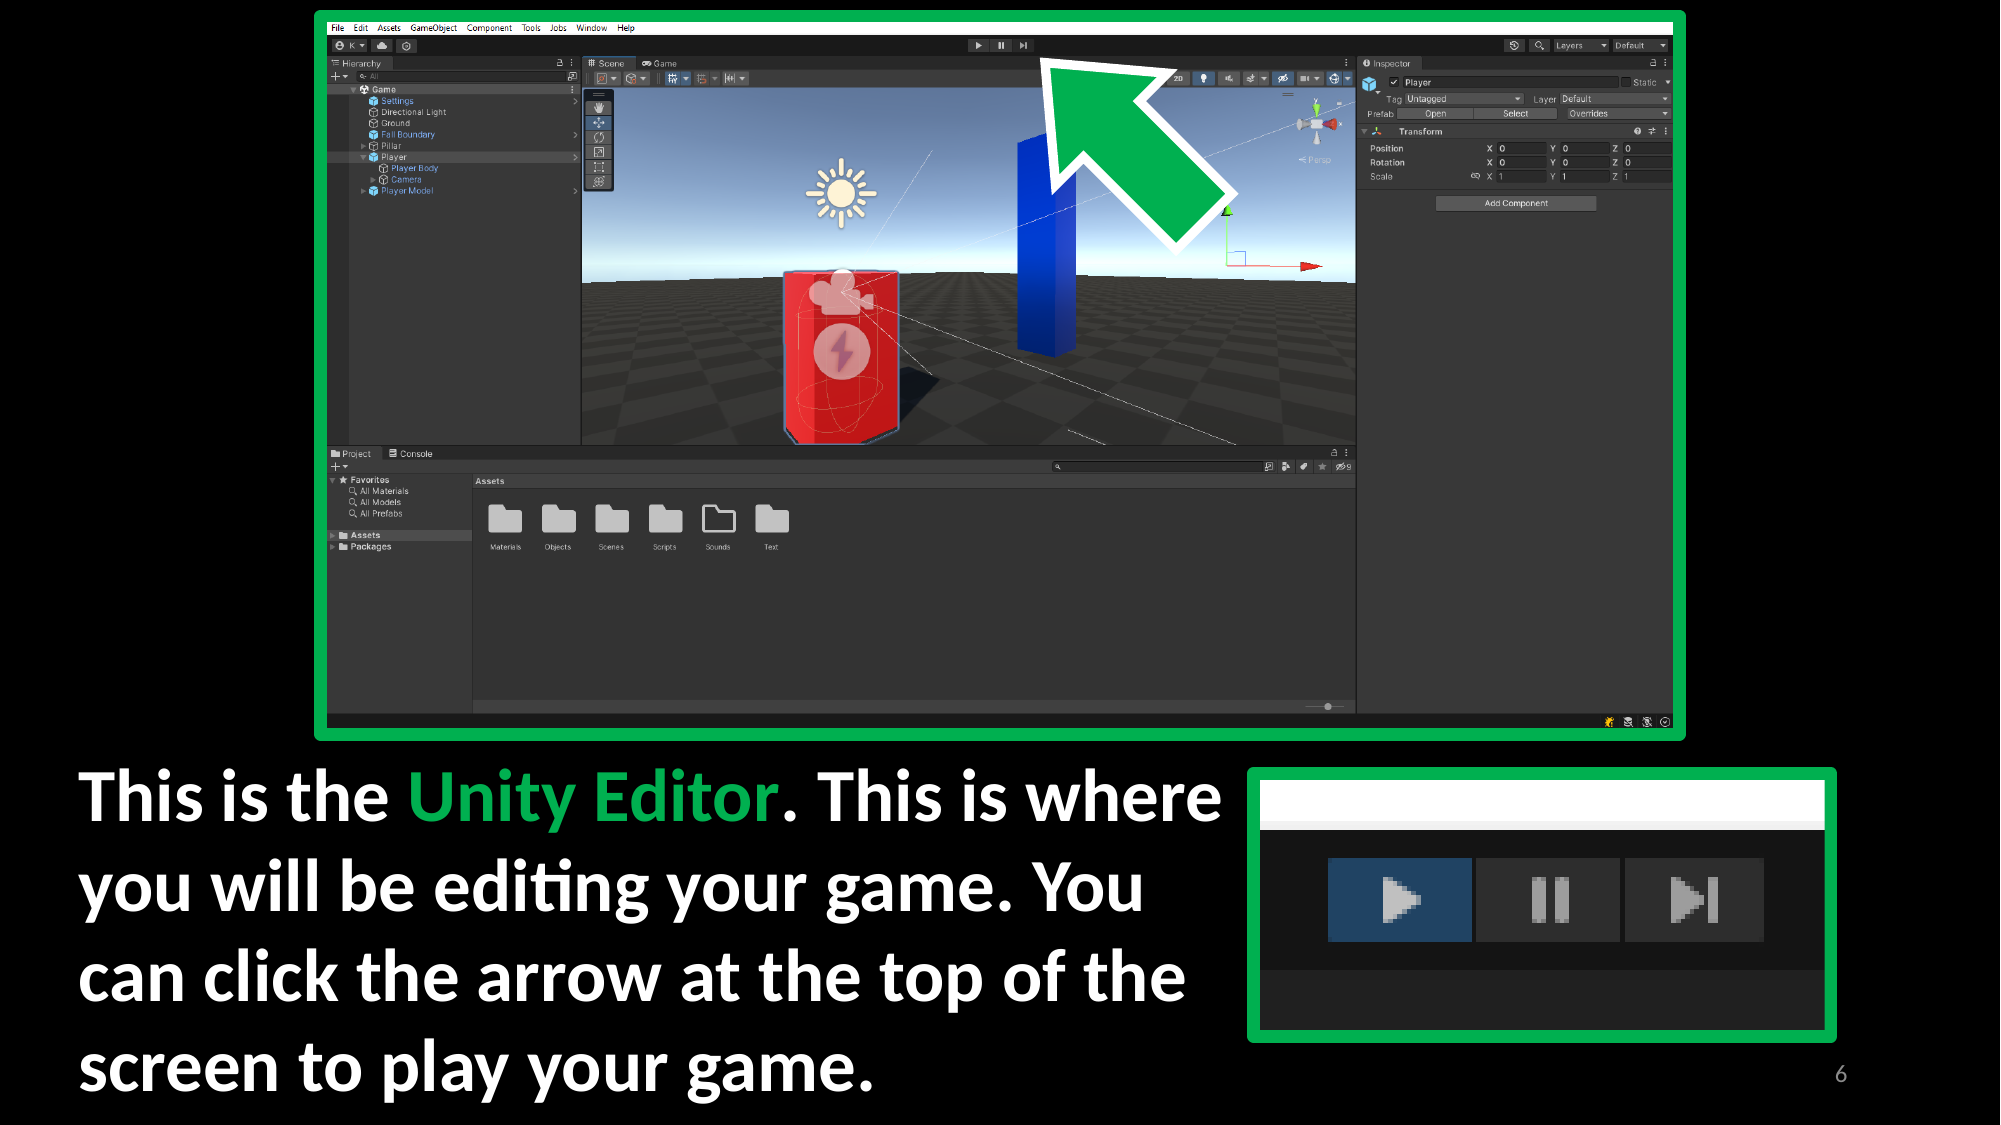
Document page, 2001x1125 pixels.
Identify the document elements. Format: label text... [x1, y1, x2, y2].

slide_number 6 [1412, 1042, 1863, 1103]
picture [1259, 779, 1825, 1031]
text_box This is the Unity Editor. This is where you will be editing your game. You can click the arrow at the top of the screen to play your game. [63, 739, 1240, 1115]
picture [326, 22, 1674, 729]
